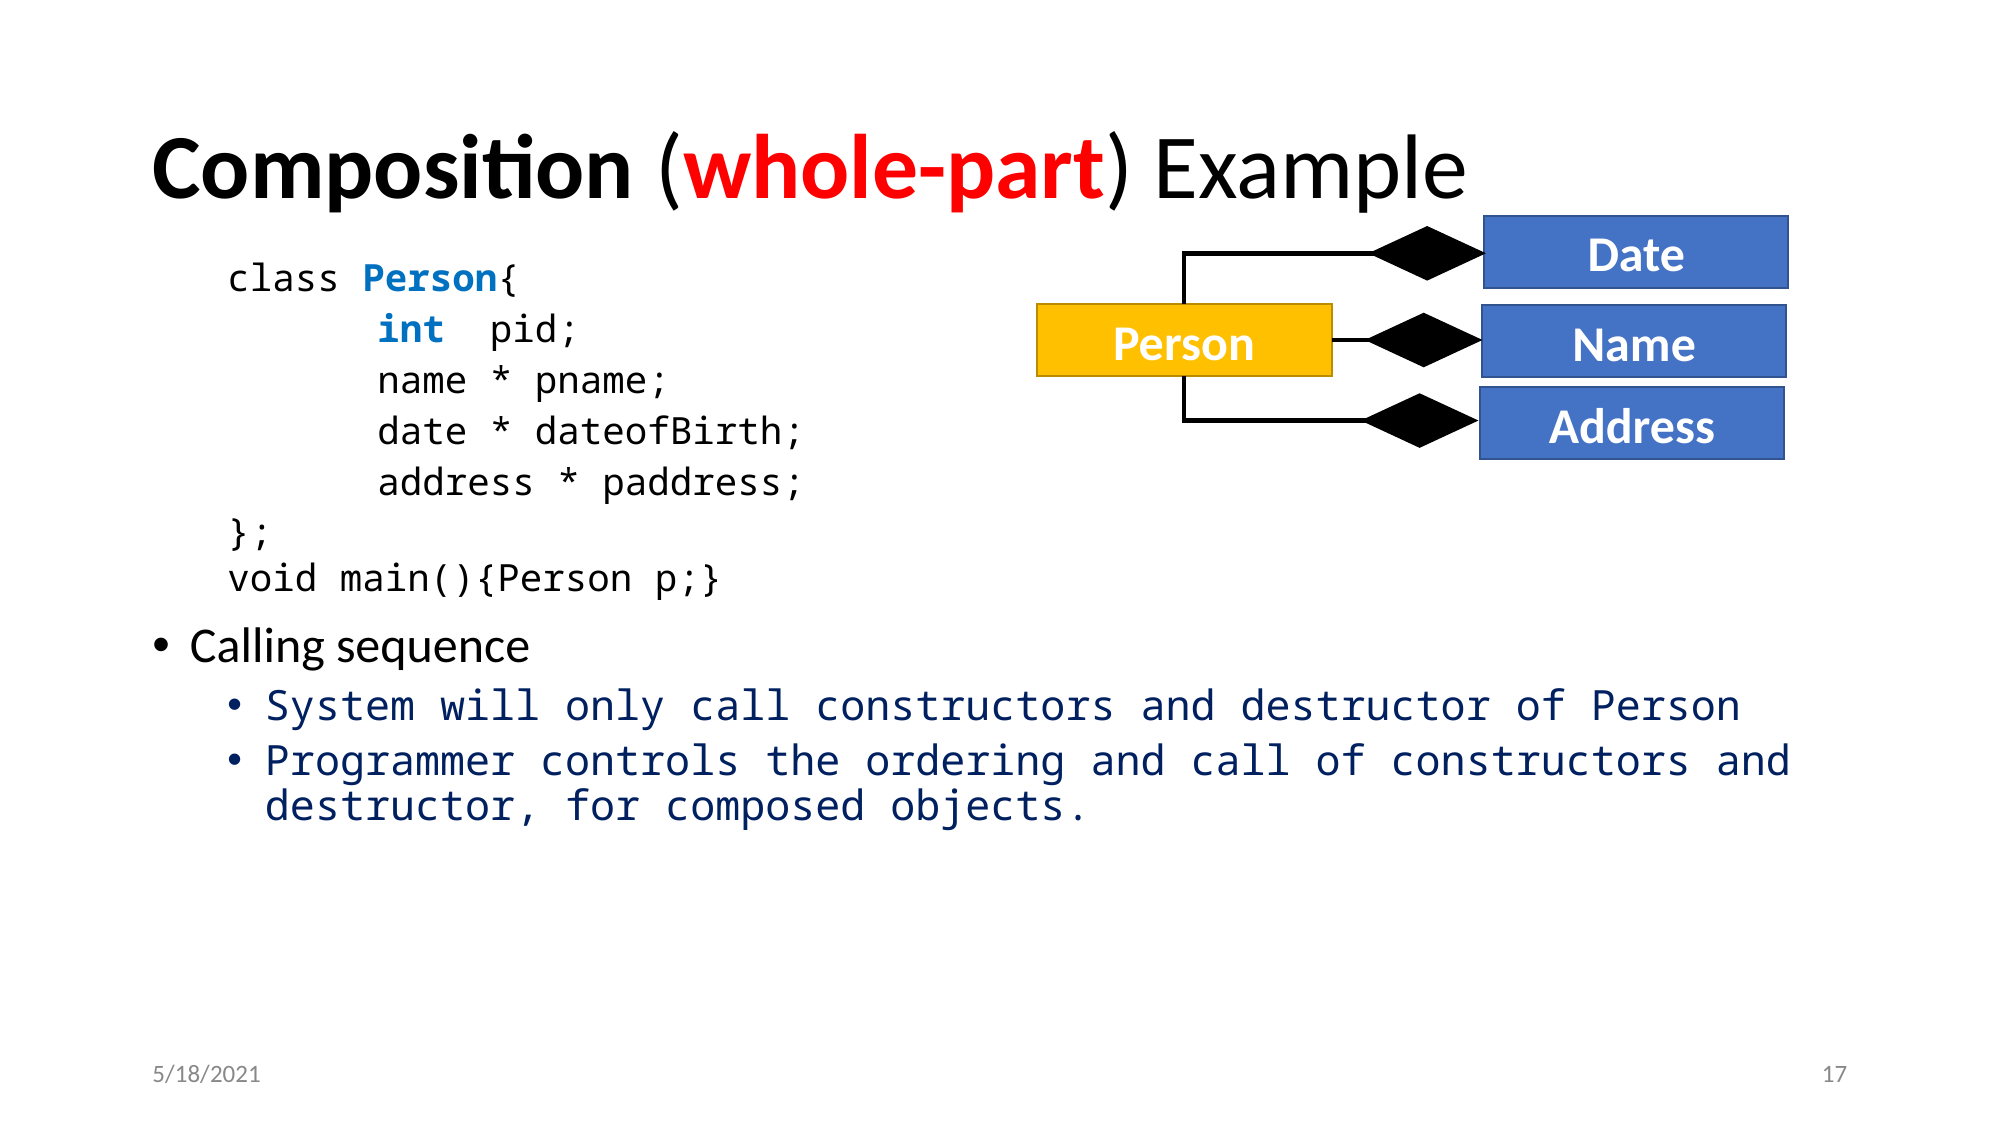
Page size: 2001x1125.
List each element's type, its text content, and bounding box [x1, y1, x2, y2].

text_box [1036, 215, 1789, 460]
title Composition (whole-part) Example [137, 59, 1863, 251]
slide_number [137, 1042, 588, 1103]
text_box [991, 287, 1919, 1050]
list class Person{ int pid; name * pname; date * dateofBirth; address * paddress; }; void main(){Person p;} Calling sequence System will only call constructors and destructor of Person Programmer controls the ordering and call of constructors and destructor, for composed objects. [137, 251, 1863, 966]
slide_number ‹#› [1412, 1050, 1863, 1103]
